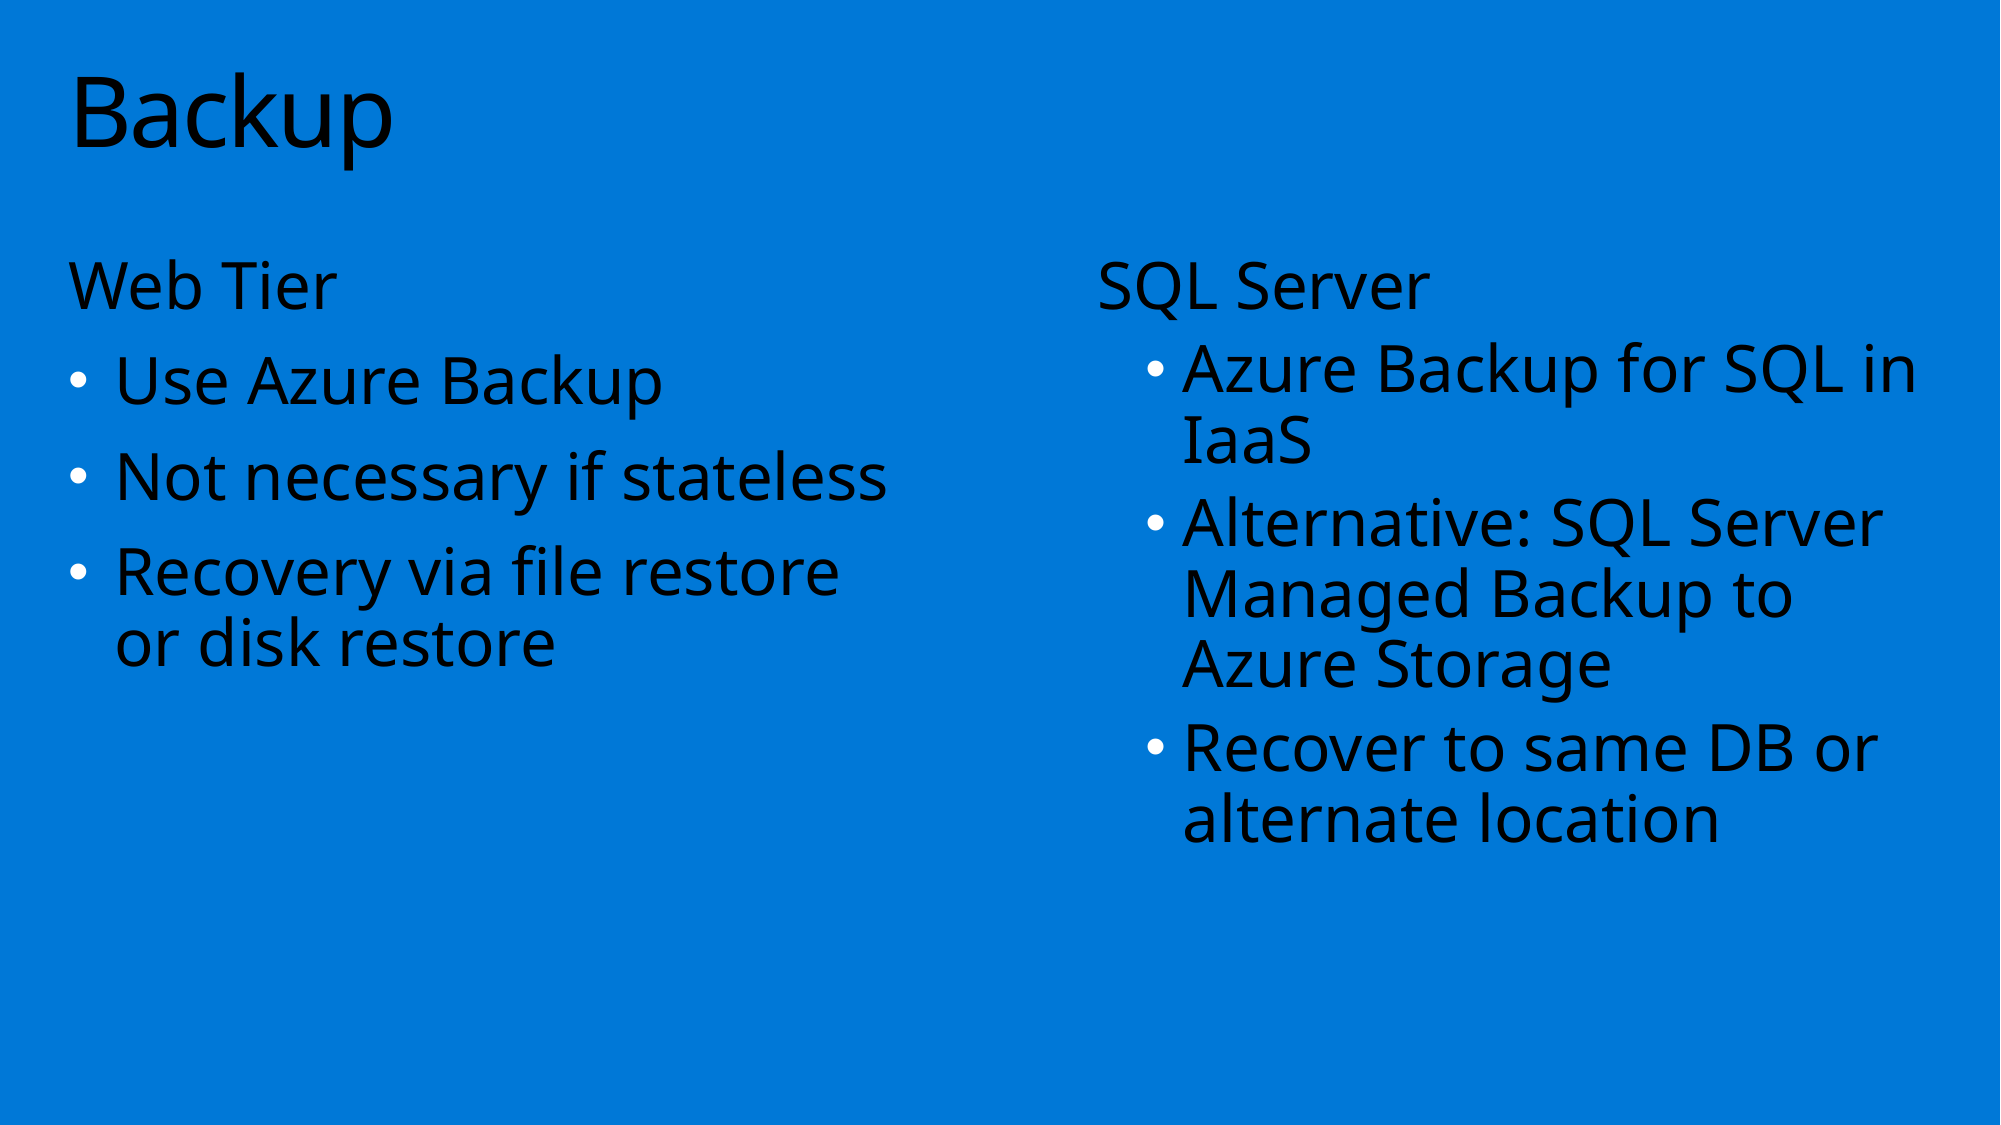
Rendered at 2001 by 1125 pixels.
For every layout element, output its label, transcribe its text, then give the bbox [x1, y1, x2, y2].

list SQL Server Azure Backup for SQL in IaaS Alternative: SQL Server Managed Backup to Azure Storage Recover to same DB or alternate location [1073, 237, 1956, 983]
title Backup [44, 47, 1957, 196]
list Web Tier Use Azure Backup Not necessary if stateless Recovery via file restore or disk restore [44, 237, 927, 701]
